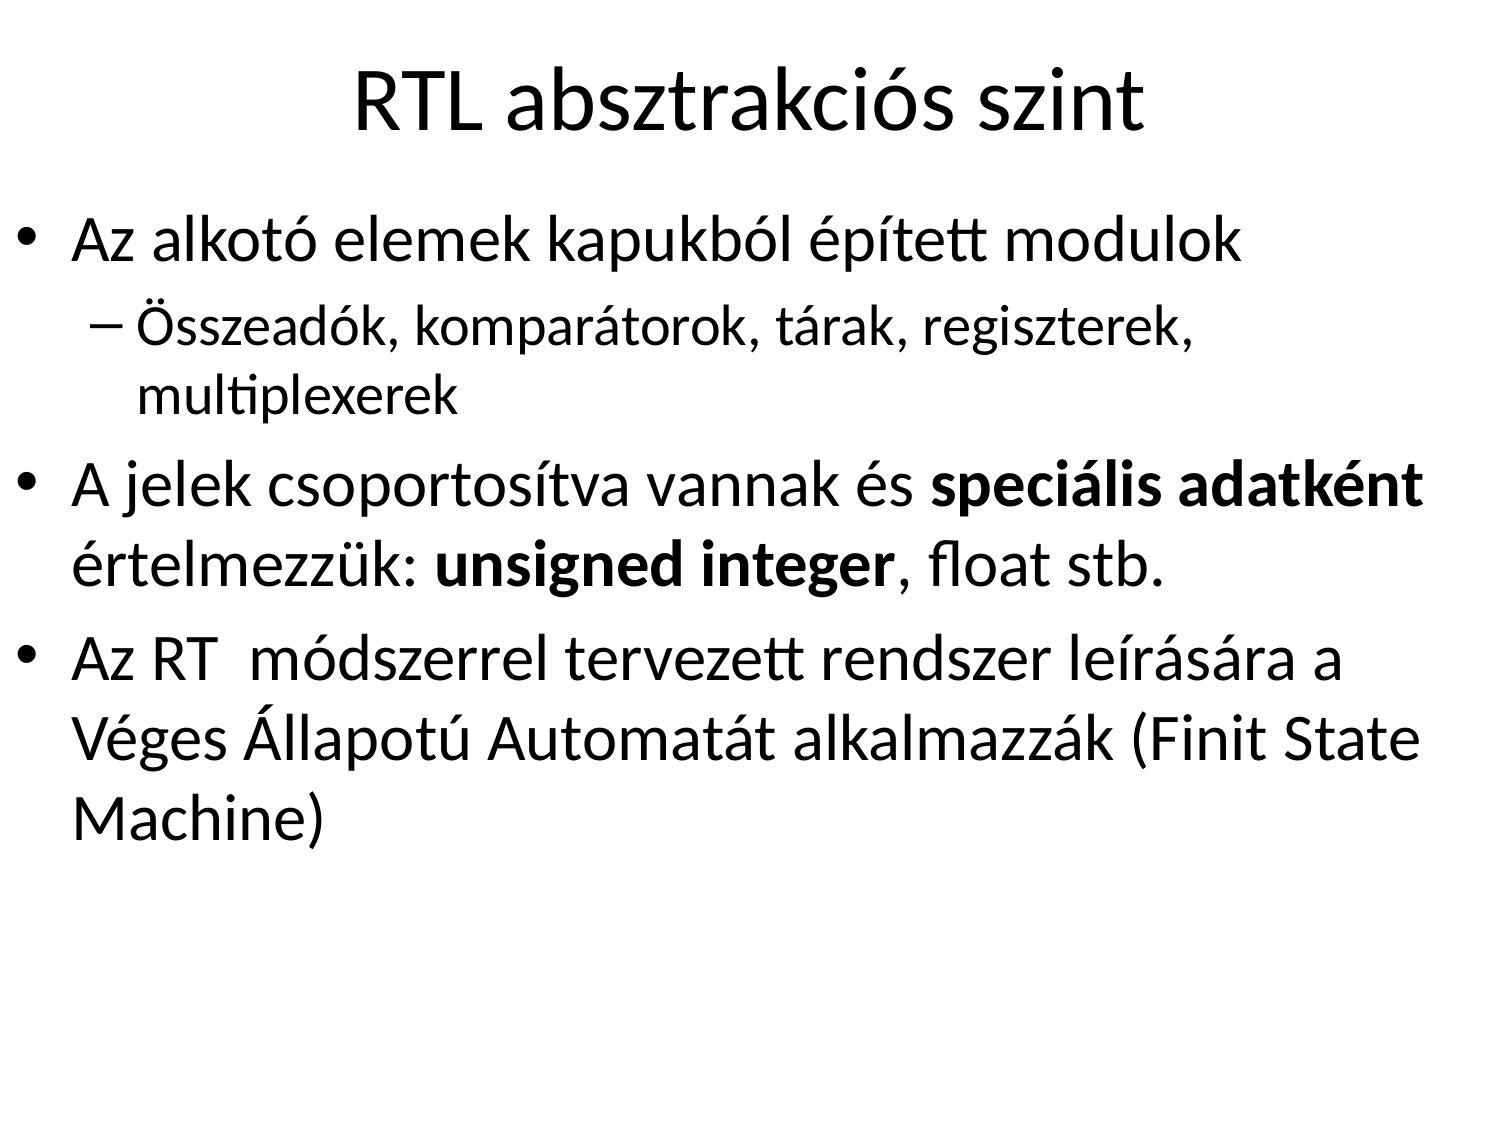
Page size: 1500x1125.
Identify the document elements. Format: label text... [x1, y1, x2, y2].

list Az alkotó elemek kapukból épített modulok Összeadók, komparátorok, tárak, regiszterek, multiplexerek A jelek csoportosítva vannak és speciális adatként értelmezzük: unsigned integer, float stb. Az RT módszerrel tervezett rendszer leírására a Véges Állapotú Automatát alkalmazzák (Finit State Machine) [0, 187, 1500, 1024]
title RTL absztrakciós szint [0, 0, 1500, 187]
